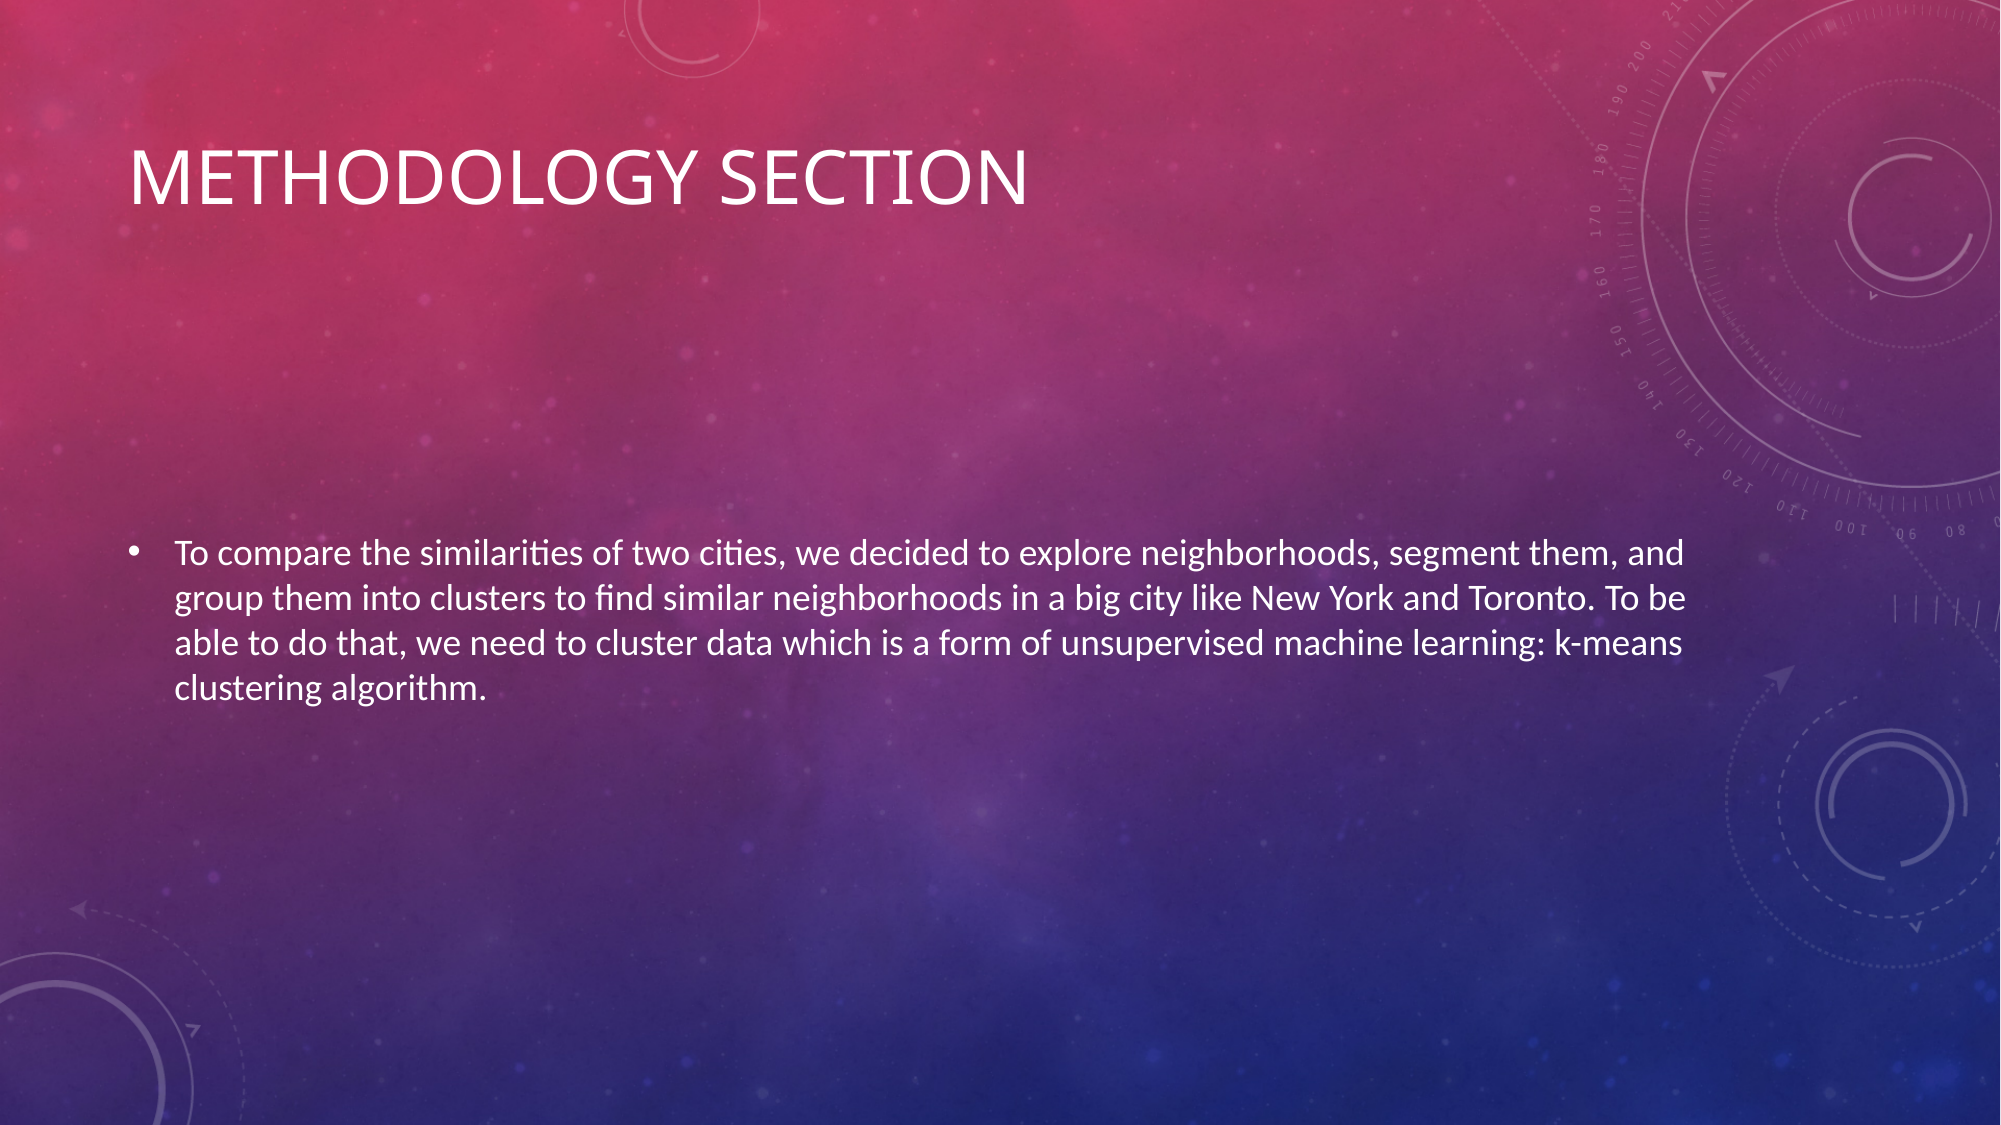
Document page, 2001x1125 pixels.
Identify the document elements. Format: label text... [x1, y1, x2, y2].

picture [0, 0, 2001, 1125]
title Methodology Section [112, 99, 1775, 339]
list To compare the similarities of two cities, we decided to explore neighborhoods, segment them, and group them into clusters to find similar neighborhoods in a big city like New York and Toronto. To be able to do that, we need to cluster data which is a form of unsupervised machine learning: k-means clustering algorithm. [112, 351, 1775, 950]
